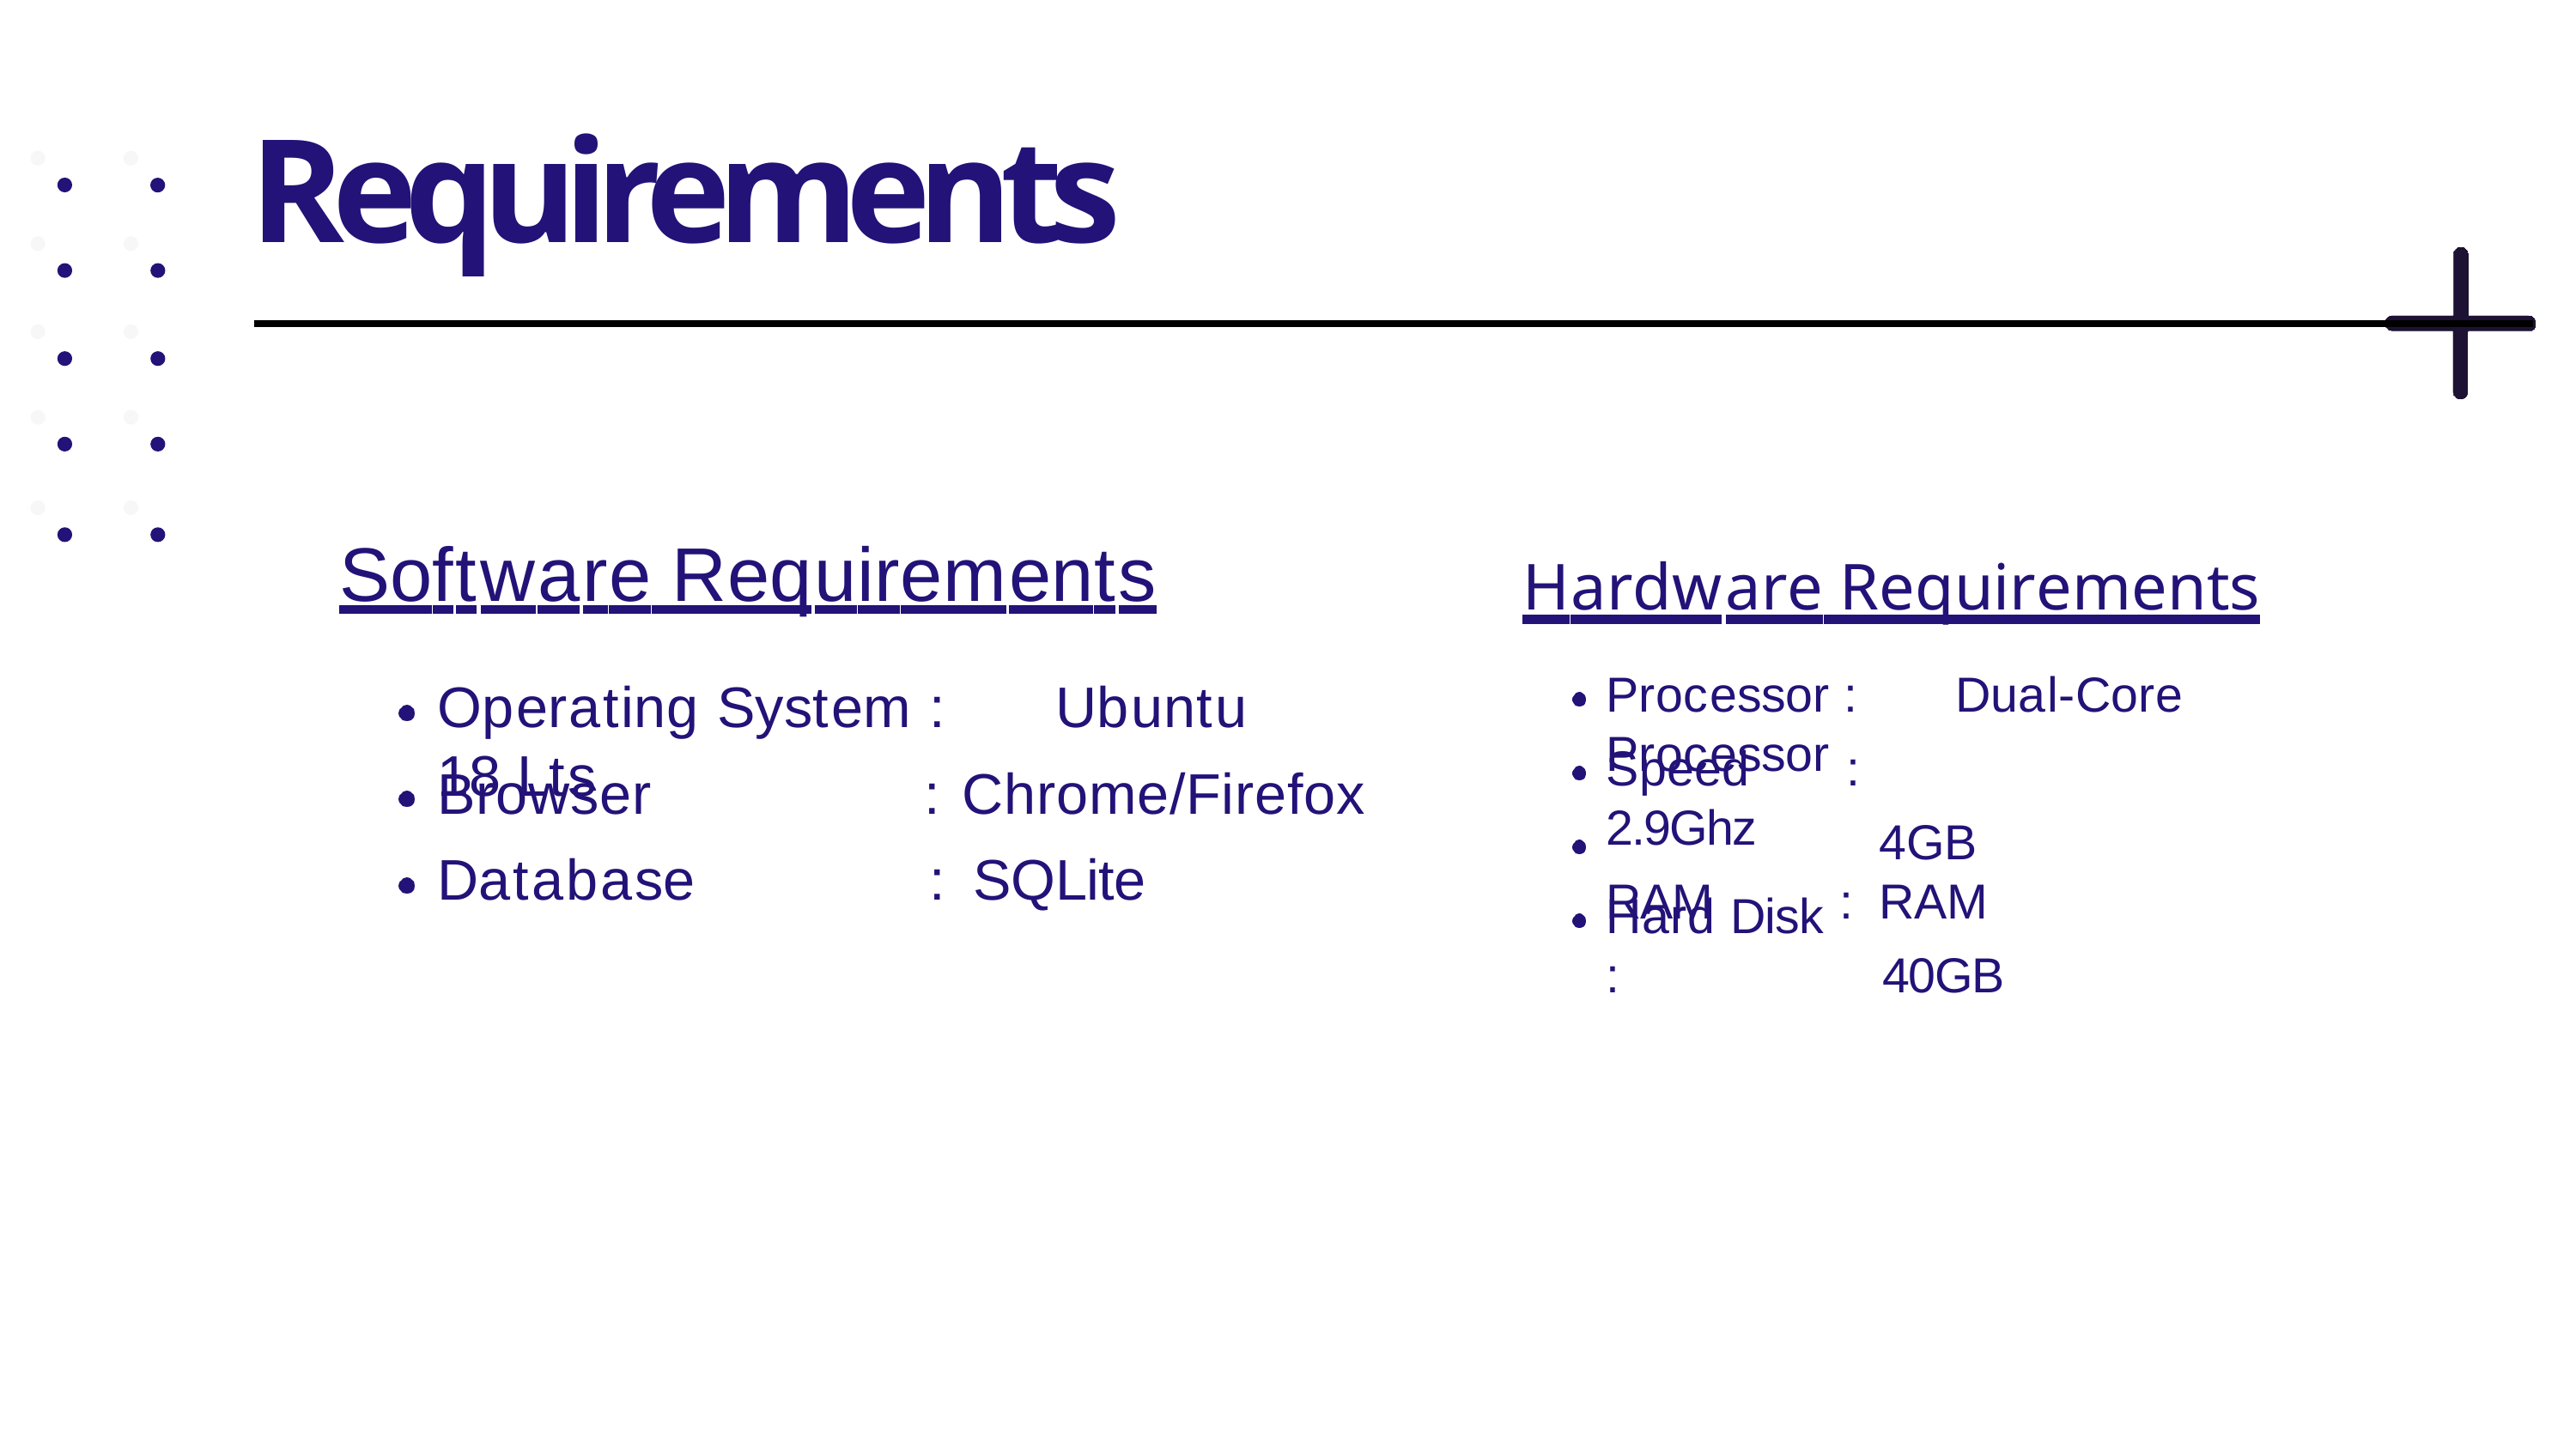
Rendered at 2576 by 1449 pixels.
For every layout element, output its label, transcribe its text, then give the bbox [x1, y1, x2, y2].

title Requirements [248, 97, 1230, 342]
text_box Speed : 2.9Ghz RAM : [1604, 719, 2028, 929]
text_box Software Requirements Operating System : Ubuntu 18 Lts [337, 523, 1316, 808]
text_box 4GB RAM 40GB [1877, 794, 2093, 1003]
picture [1571, 766, 1587, 780]
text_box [253, 247, 2537, 399]
picture [1571, 840, 1587, 854]
picture [398, 791, 415, 808]
picture [398, 877, 415, 894]
text_box Hardware Requirements Processor : Dual-Core Processor [1521, 543, 2330, 781]
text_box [30, 150, 166, 543]
text_box : Chrome/Firefox : SQLite [922, 737, 1369, 912]
text_box Hard Disk : [1604, 882, 1853, 1003]
picture [398, 704, 415, 721]
picture [1571, 692, 1587, 706]
text_box Browser Database [435, 737, 697, 912]
picture [1571, 913, 1587, 928]
